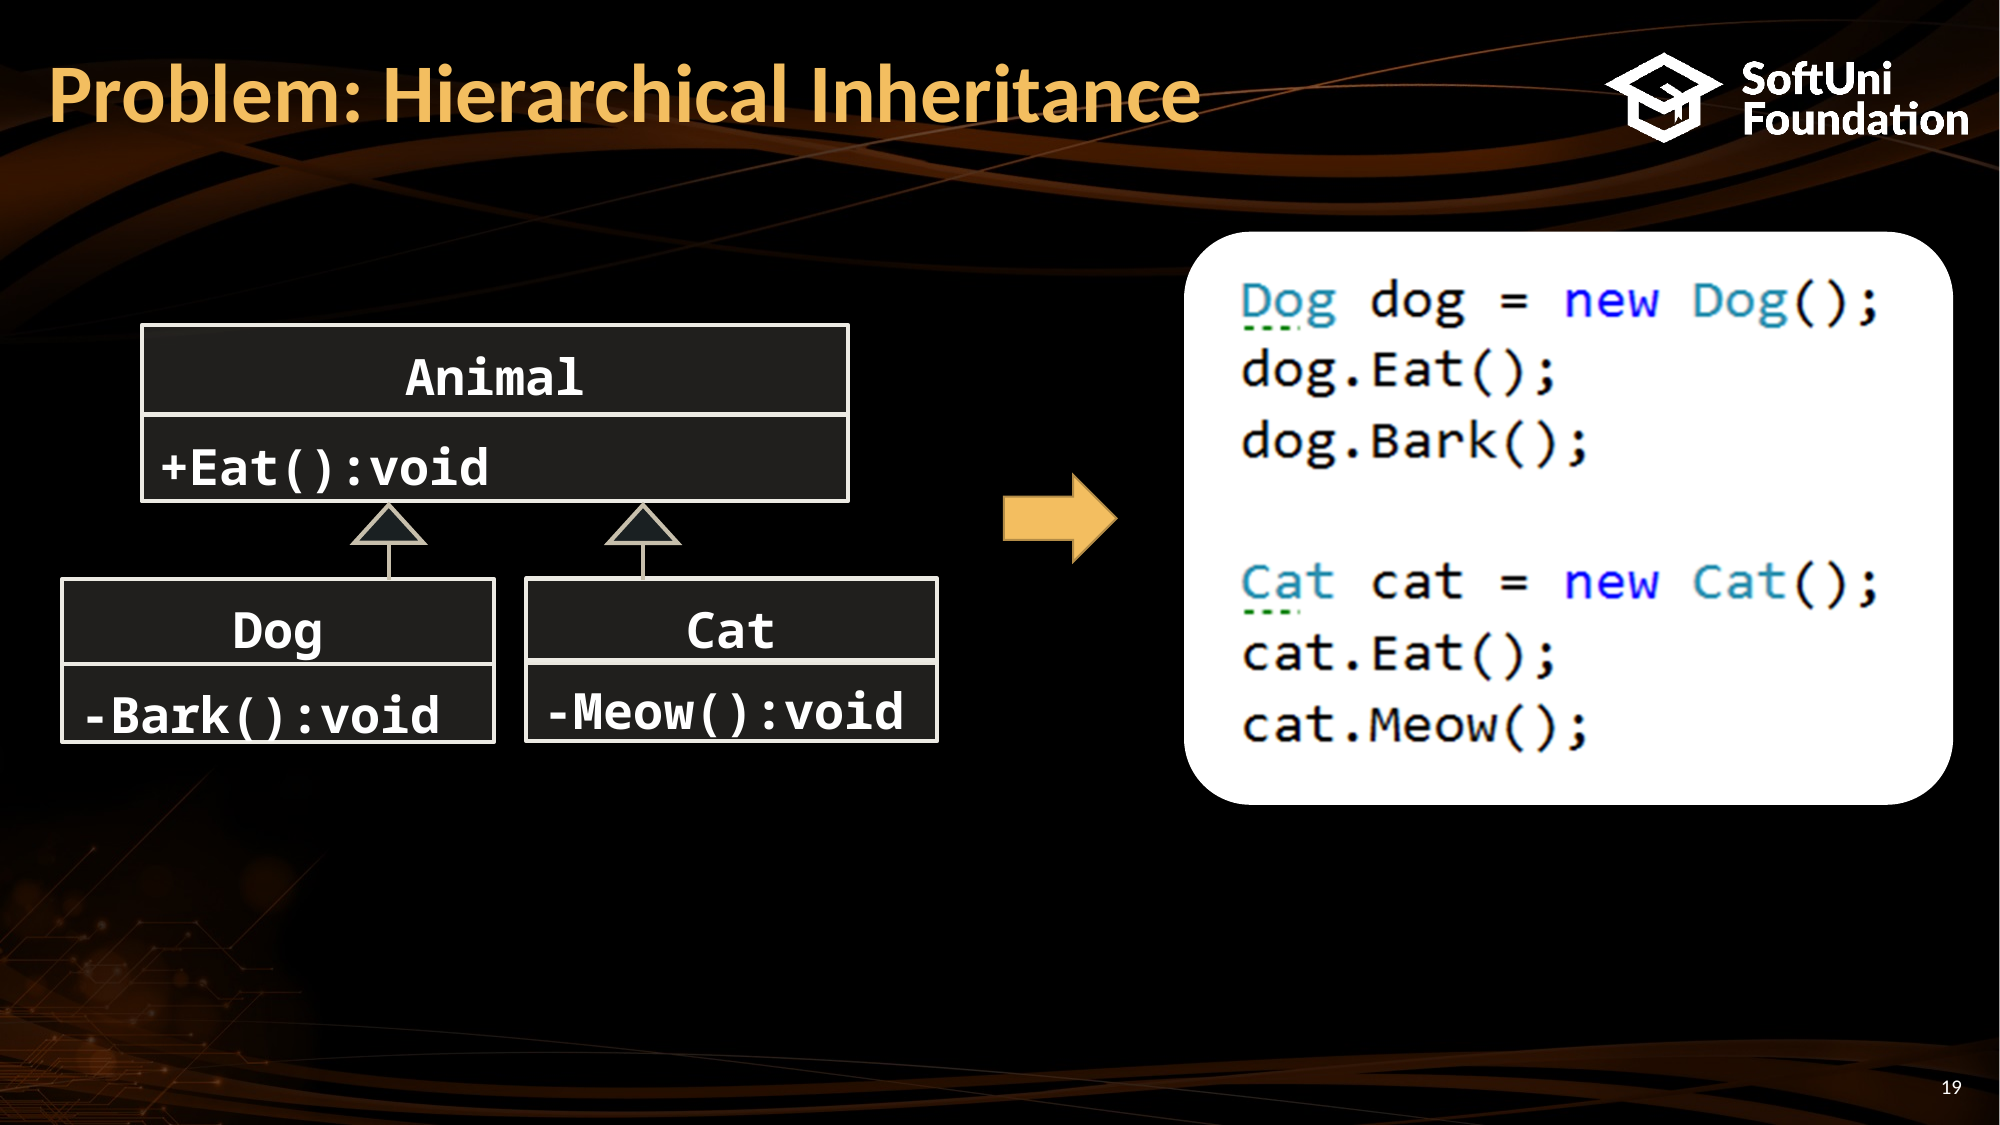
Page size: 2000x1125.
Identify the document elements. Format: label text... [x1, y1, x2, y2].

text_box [62, 578, 494, 743]
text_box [608, 504, 678, 580]
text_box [354, 504, 424, 580]
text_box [526, 578, 938, 742]
text_box [1002, 472, 1119, 565]
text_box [141, 324, 848, 502]
title Problem: Hierarchical Inheritance [30, 6, 1602, 189]
picture [0, 0, 2000, 1125]
slide_number 19 [1897, 1070, 1968, 1103]
list [31, 188, 1968, 1103]
